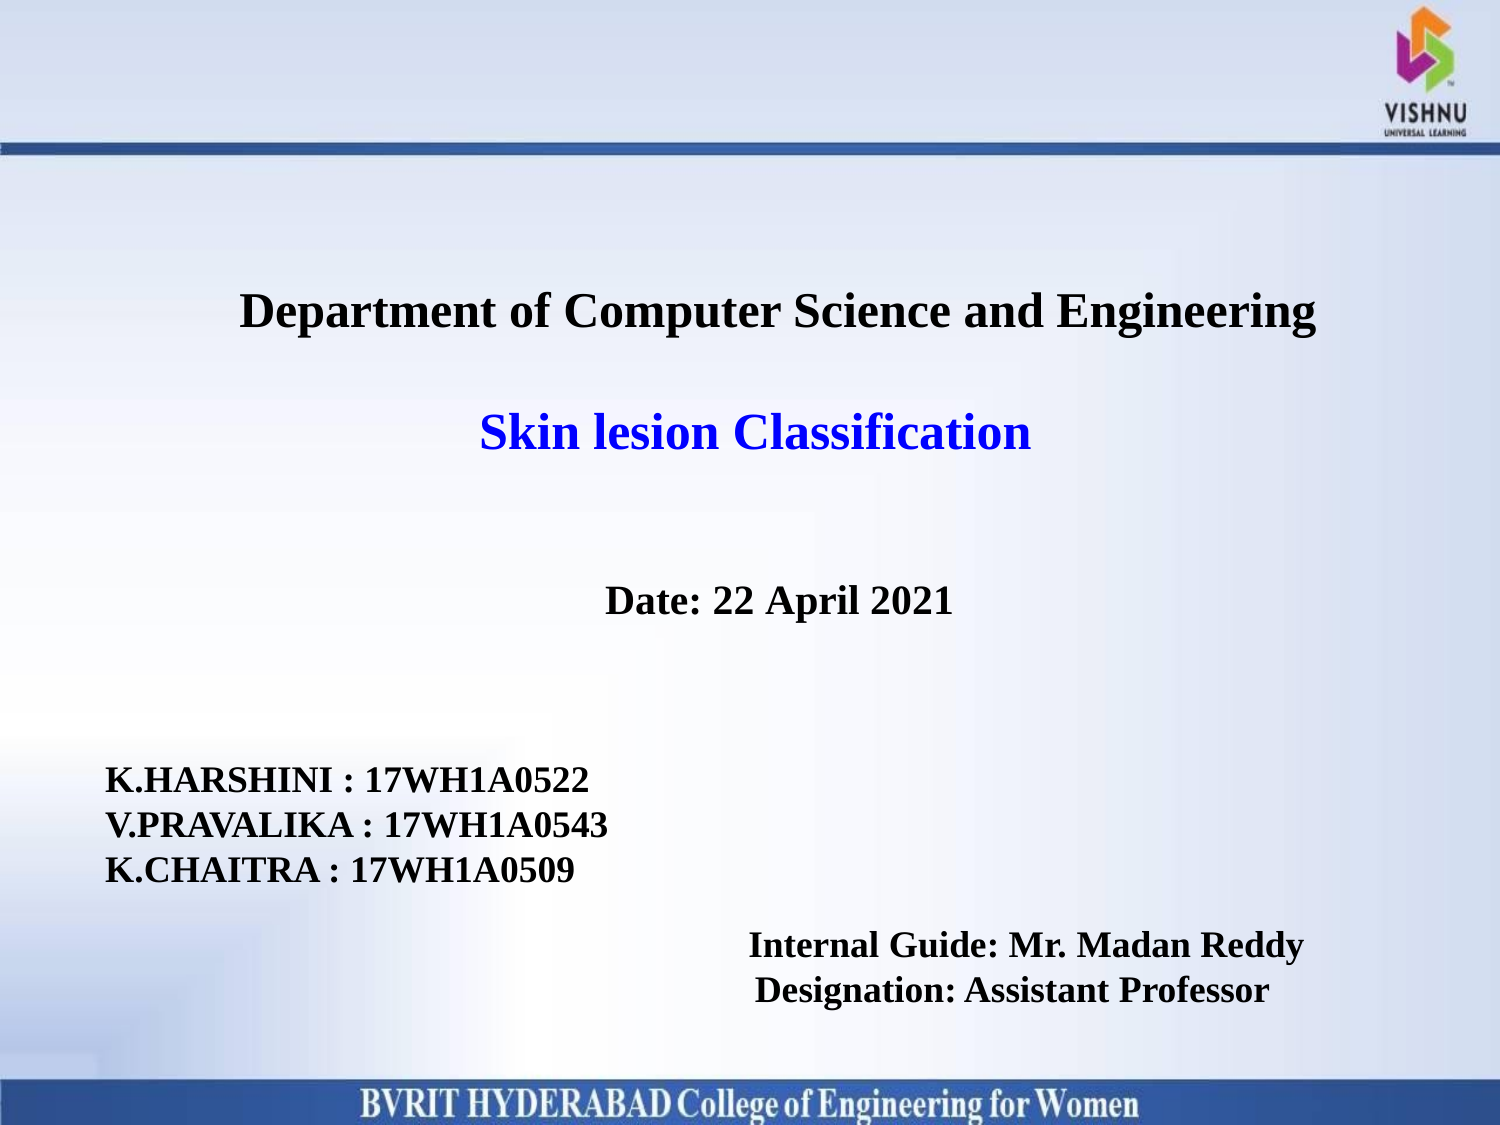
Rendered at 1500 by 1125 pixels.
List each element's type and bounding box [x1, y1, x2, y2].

text_box [0, 0, 1500, 1125]
